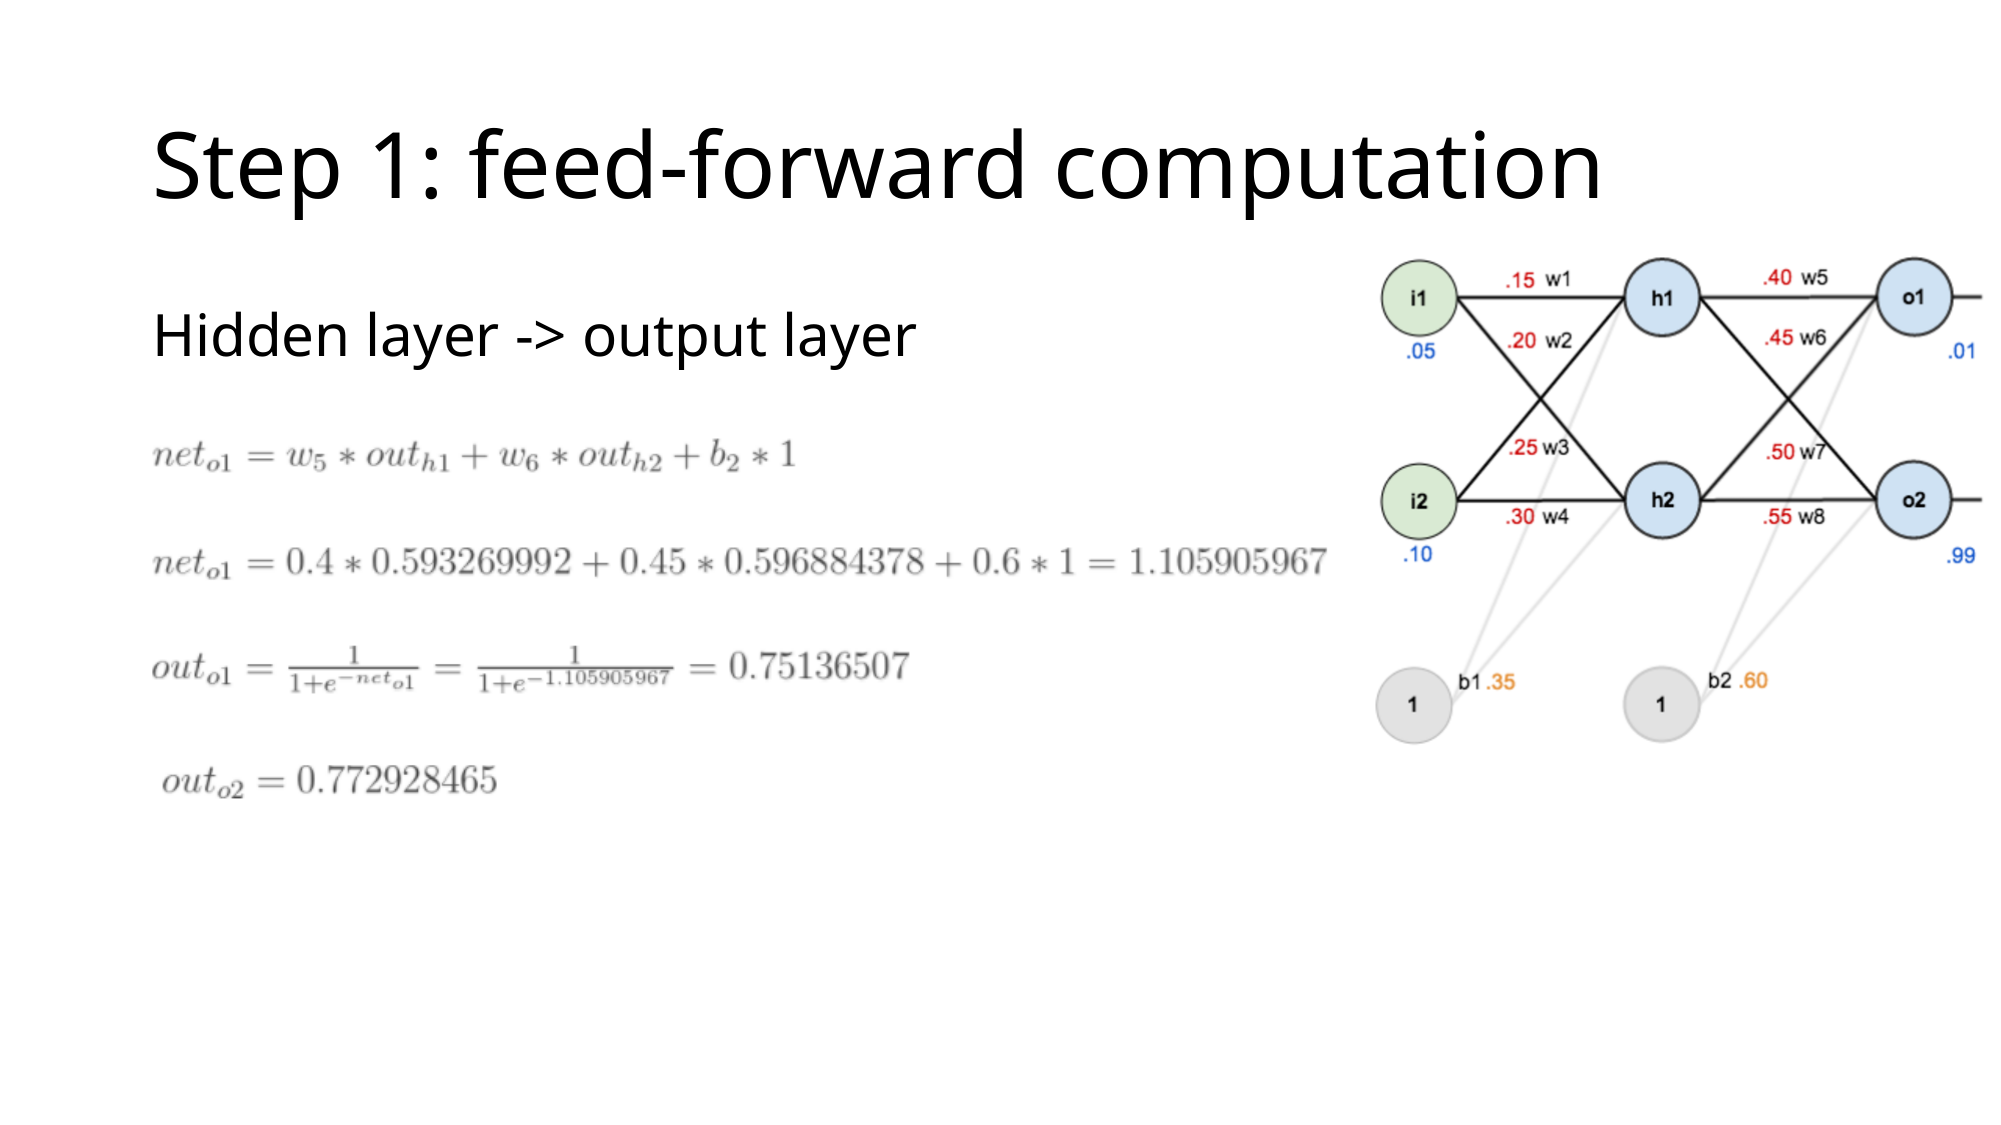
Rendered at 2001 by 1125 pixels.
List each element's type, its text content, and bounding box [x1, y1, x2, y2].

picture [137, 222, 2000, 760]
title Step 1: feed-forward computation [137, 59, 1863, 278]
picture [116, 734, 569, 816]
text_box Hidden layer -> output layer [137, 290, 1185, 376]
